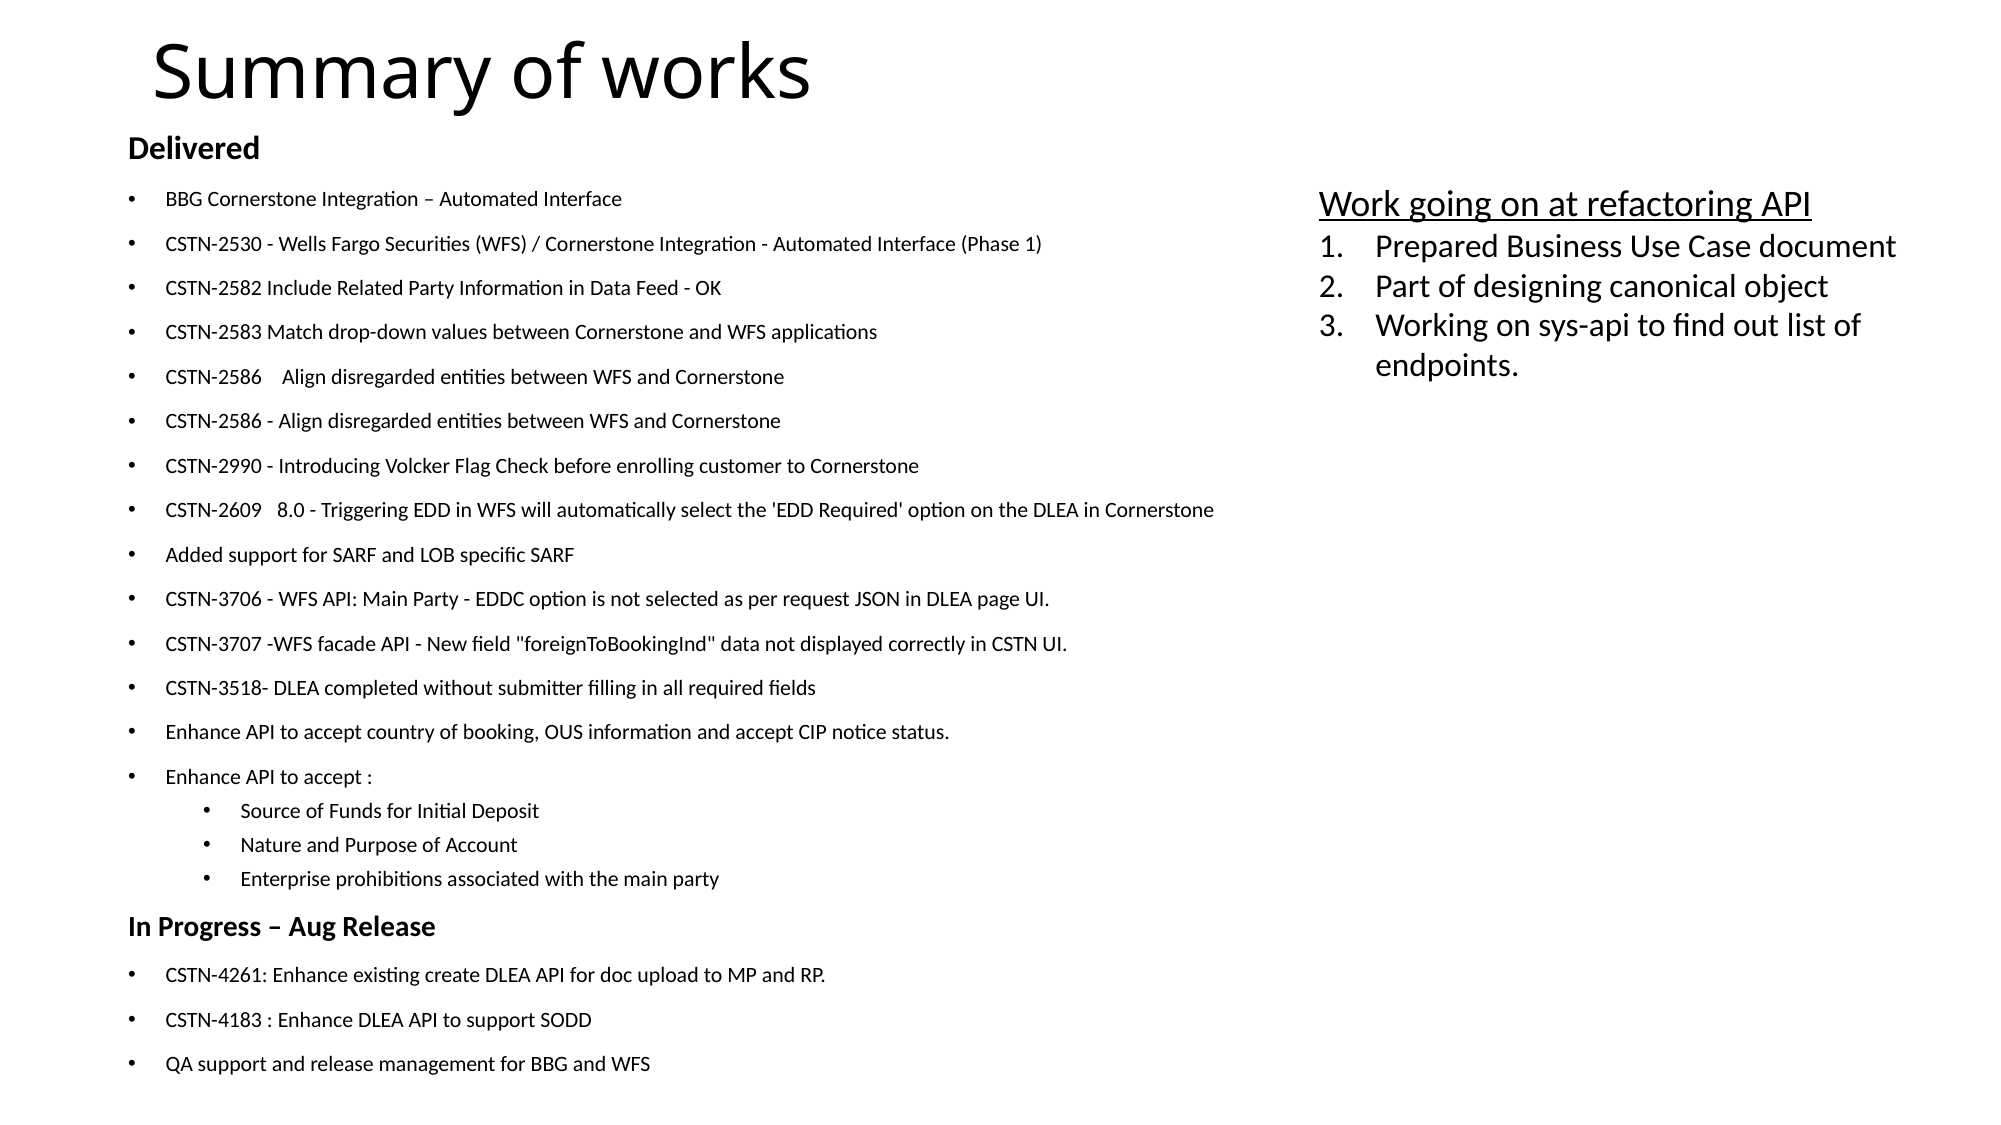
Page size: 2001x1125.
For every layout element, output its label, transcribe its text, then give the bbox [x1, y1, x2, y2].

list Delivered BBG Cornerstone Integration – Automated Interface CSTN-2530 - Wells Fargo Securities (WFS) / Cornerstone Integration - Automated Interface (Phase 1) CSTN-2582 Include Related Party Information in Data Feed - OK CSTN-2583 Match drop-down values between Cornerstone and WFS applications CSTN-2586 Align disregarded entities between WFS and Cornerstone CSTN-2586 - Align disregarded entities between WFS and Cornerstone CSTN-2990 - Introducing Volcker Flag Check before enrolling customer to Cornerstone CSTN-2609 8.0 - Triggering EDD in WFS will automatically select the 'EDD Required' option on the DLEA in Cornerstone Added support for SARF and LOB specific SARF CSTN-3706 - WFS API: Main Party - EDDC option is not selected as per request JSON in DLEA page UI. CSTN-3707 -WFS facade API - New field "foreignToBookingInd" data not displayed correctly in CSTN UI. CSTN-3518- DLEA completed without submitter filling in all required fields Enhance API to accept country of booking, OUS information and accept CIP notice status. Enhance API to accept : Source of Funds for Initial Deposit Nature and Purpose of Account Enterprise prohibitions associated with the main party In Progress – Aug Release CSTN-4261: Enhance existing create DLEA API for doc upload to MP and RP. CSTN-4183 : Enhance DLEA API to support SODD QA support and release management for BBG and WFS [113, 123, 1353, 962]
text_box Work going on at refactoring API Prepared Business Use Case document Part of designing canonical object Working on sys-api to find out list of endpoints. [1304, 171, 1973, 391]
title Summary of works [137, 0, 1863, 171]
